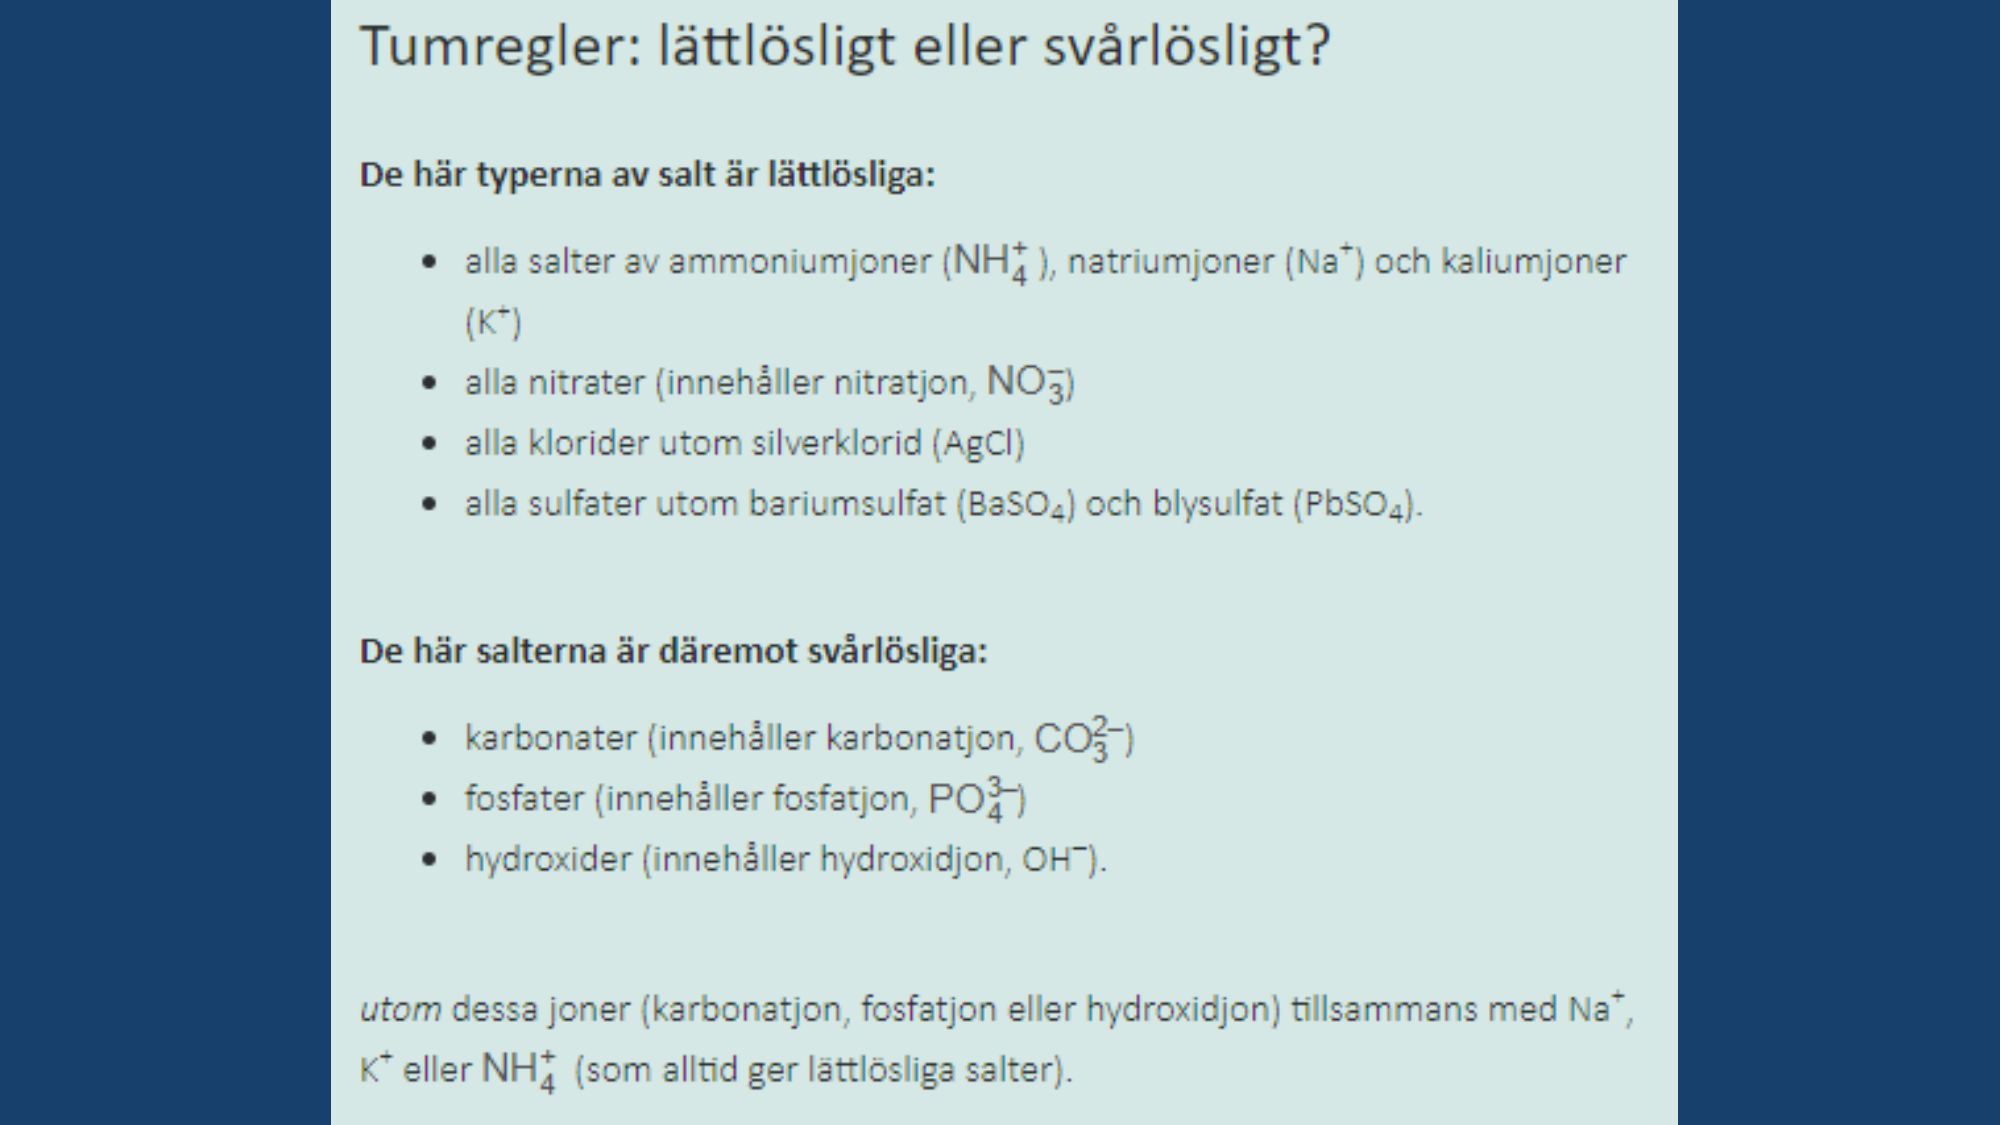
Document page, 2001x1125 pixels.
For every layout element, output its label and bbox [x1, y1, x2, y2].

list [331, 0, 1678, 1125]
